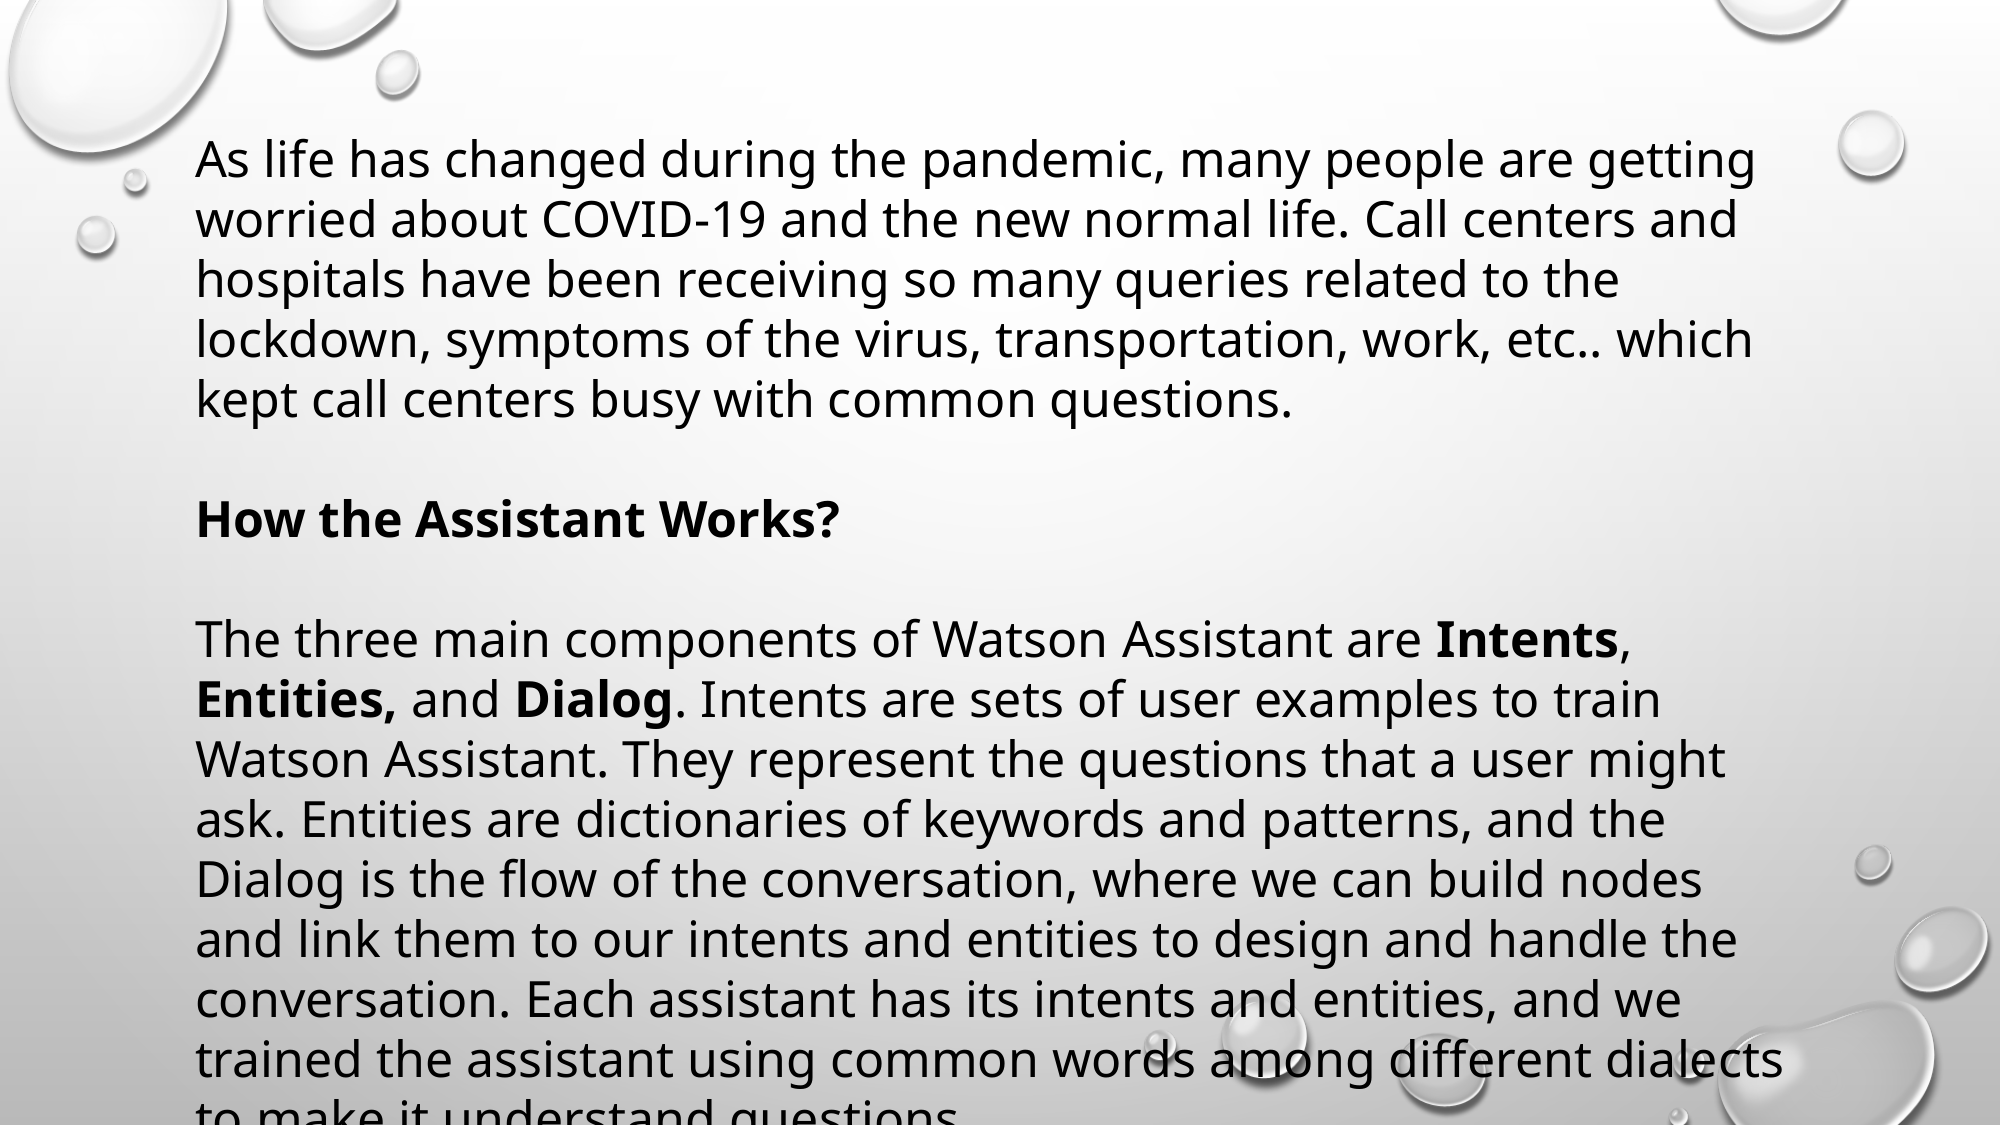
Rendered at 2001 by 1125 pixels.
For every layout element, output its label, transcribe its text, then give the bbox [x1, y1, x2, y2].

text_box As life has changed during the pandemic, many people are getting worried about COVID-19 and the new normal life. Call centers and hospitals have been receiving so many queries related to the lockdown, symptoms of the virus, transportation, work, etc.. which kept call centers busy with common questions. How the Assistant Works? The three main components of Watson Assistant are Intents, Entities, and Dialog. Intents are sets of user examples to train Watson Assistant. They represent the questions that a user might ask. Entities are dictionaries of keywords and patterns, and the Dialog is the flow of the conversation, where we can build nodes and link them to our intents and entities to design and handle the conversation. Each assistant has its intents and entities, and we trained the assistant using common words among different dialects to make it understand questions. [180, 120, 1820, 1125]
picture [0, 0, 2000, 1125]
